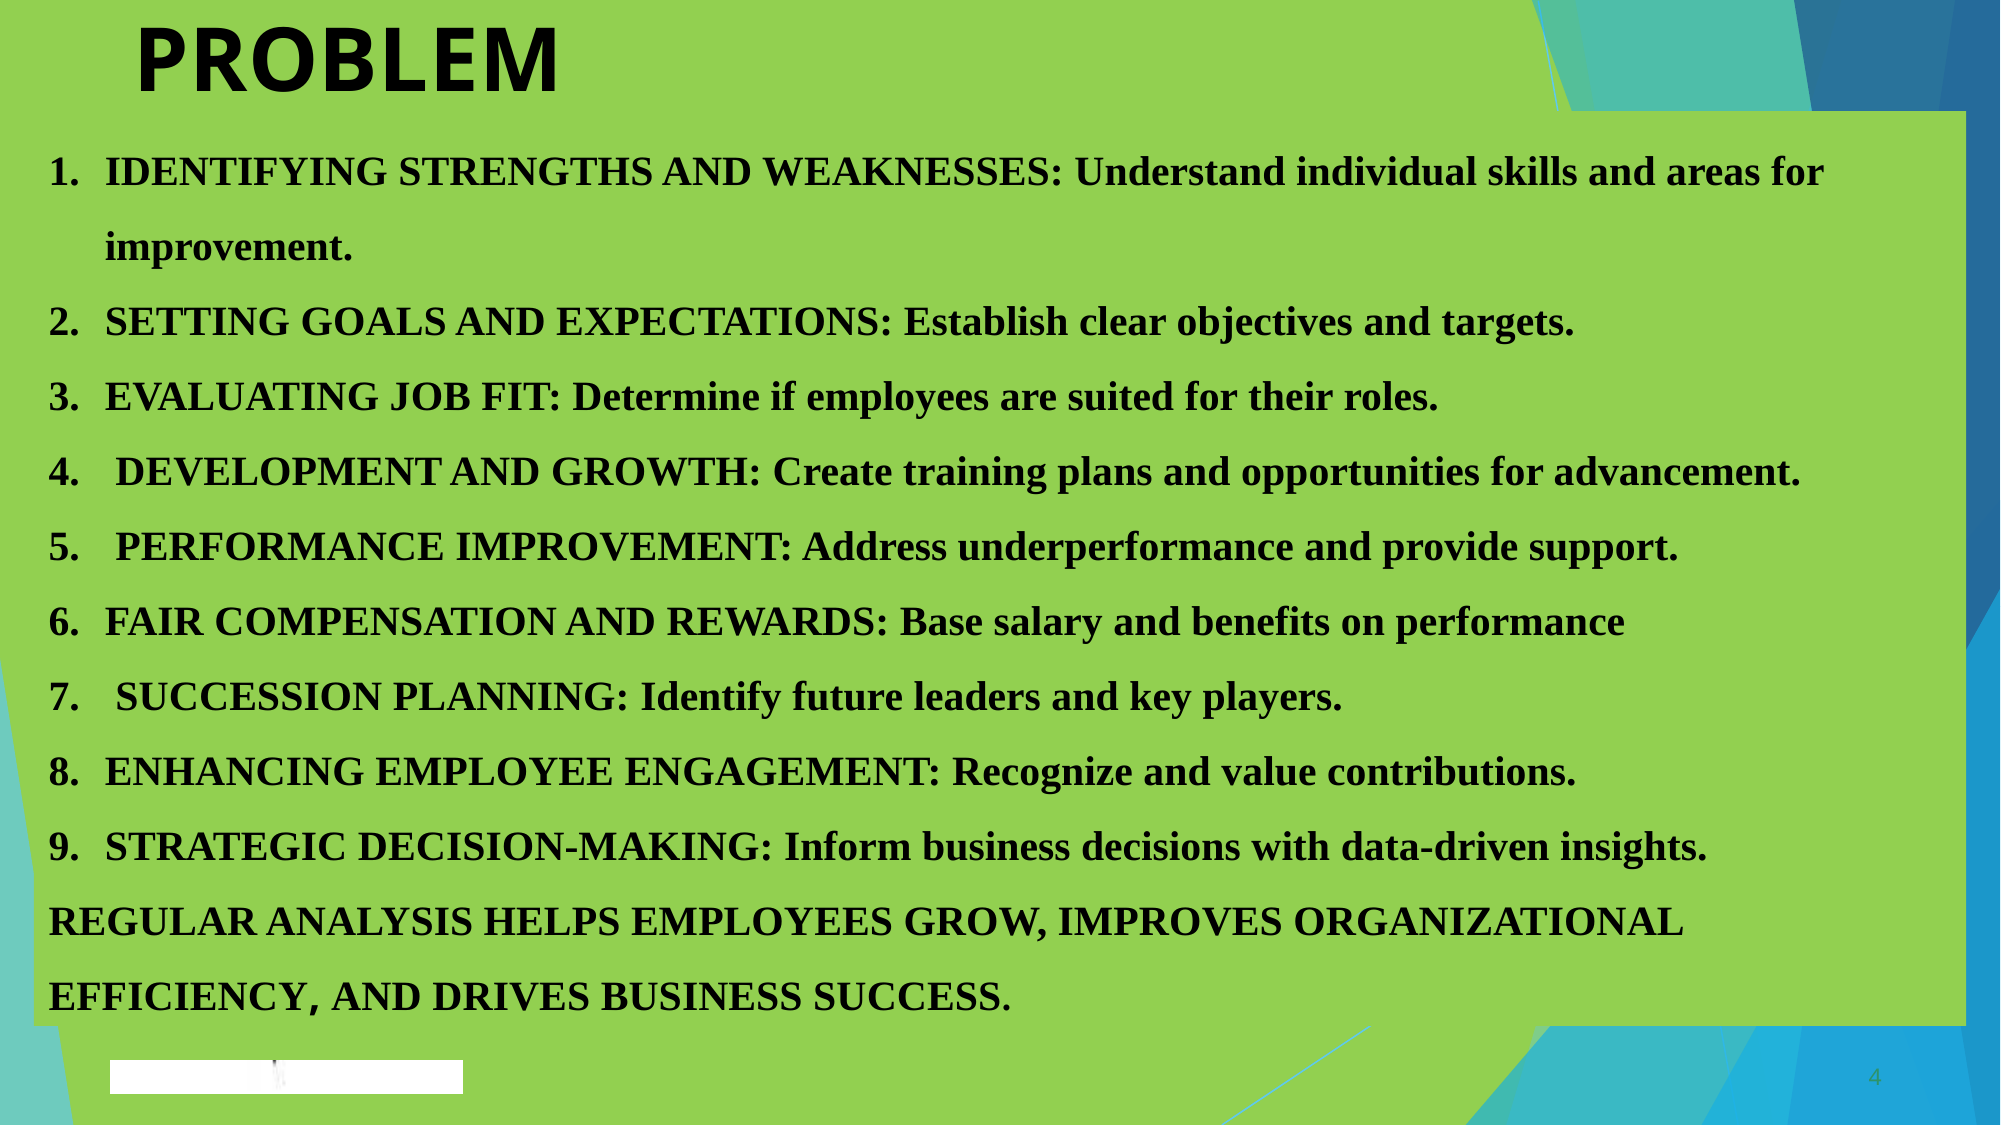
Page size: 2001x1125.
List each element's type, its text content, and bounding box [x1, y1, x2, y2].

picture [110, 1060, 463, 1094]
slide_number 4 [1862, 1061, 1888, 1125]
text_box IDENTIFYING STRENGTHS AND WEAKNESSES: Understand individual skills and areas for improvement. SETTING GOALS AND EXPECTATIONS: Establish clear objectives and targets. EVALUATING JOB FIT: Determine if employees are suited for their roles. DEVELOPMENT AND GROWTH: Create training plans and opportunities for advancement. PERFORMANCE IMPROVEMENT: Address underperformance and provide support. FAIR COMPENSATION AND REWARDS: Base salary and benefits on performance SUCCESSION PLANNING: Identify future leaders and key players. ENHANCING EMPLOYEE ENGAGEMENT: Recognize and value contributions. STRATEGIC DECISION-MAKING: Inform business decisions with data-driven insights. REGULAR ANALYSIS HELPS EMPLOYEES GROW, IMPROVES ORGANIZATIONAL EFFICIENCY, AND DRIVES BUSINESS SUCCESS. [33, 111, 1967, 1026]
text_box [1310, 480, 1765, 1016]
title PROBLEM STATEMENT [131, 0, 1057, 111]
